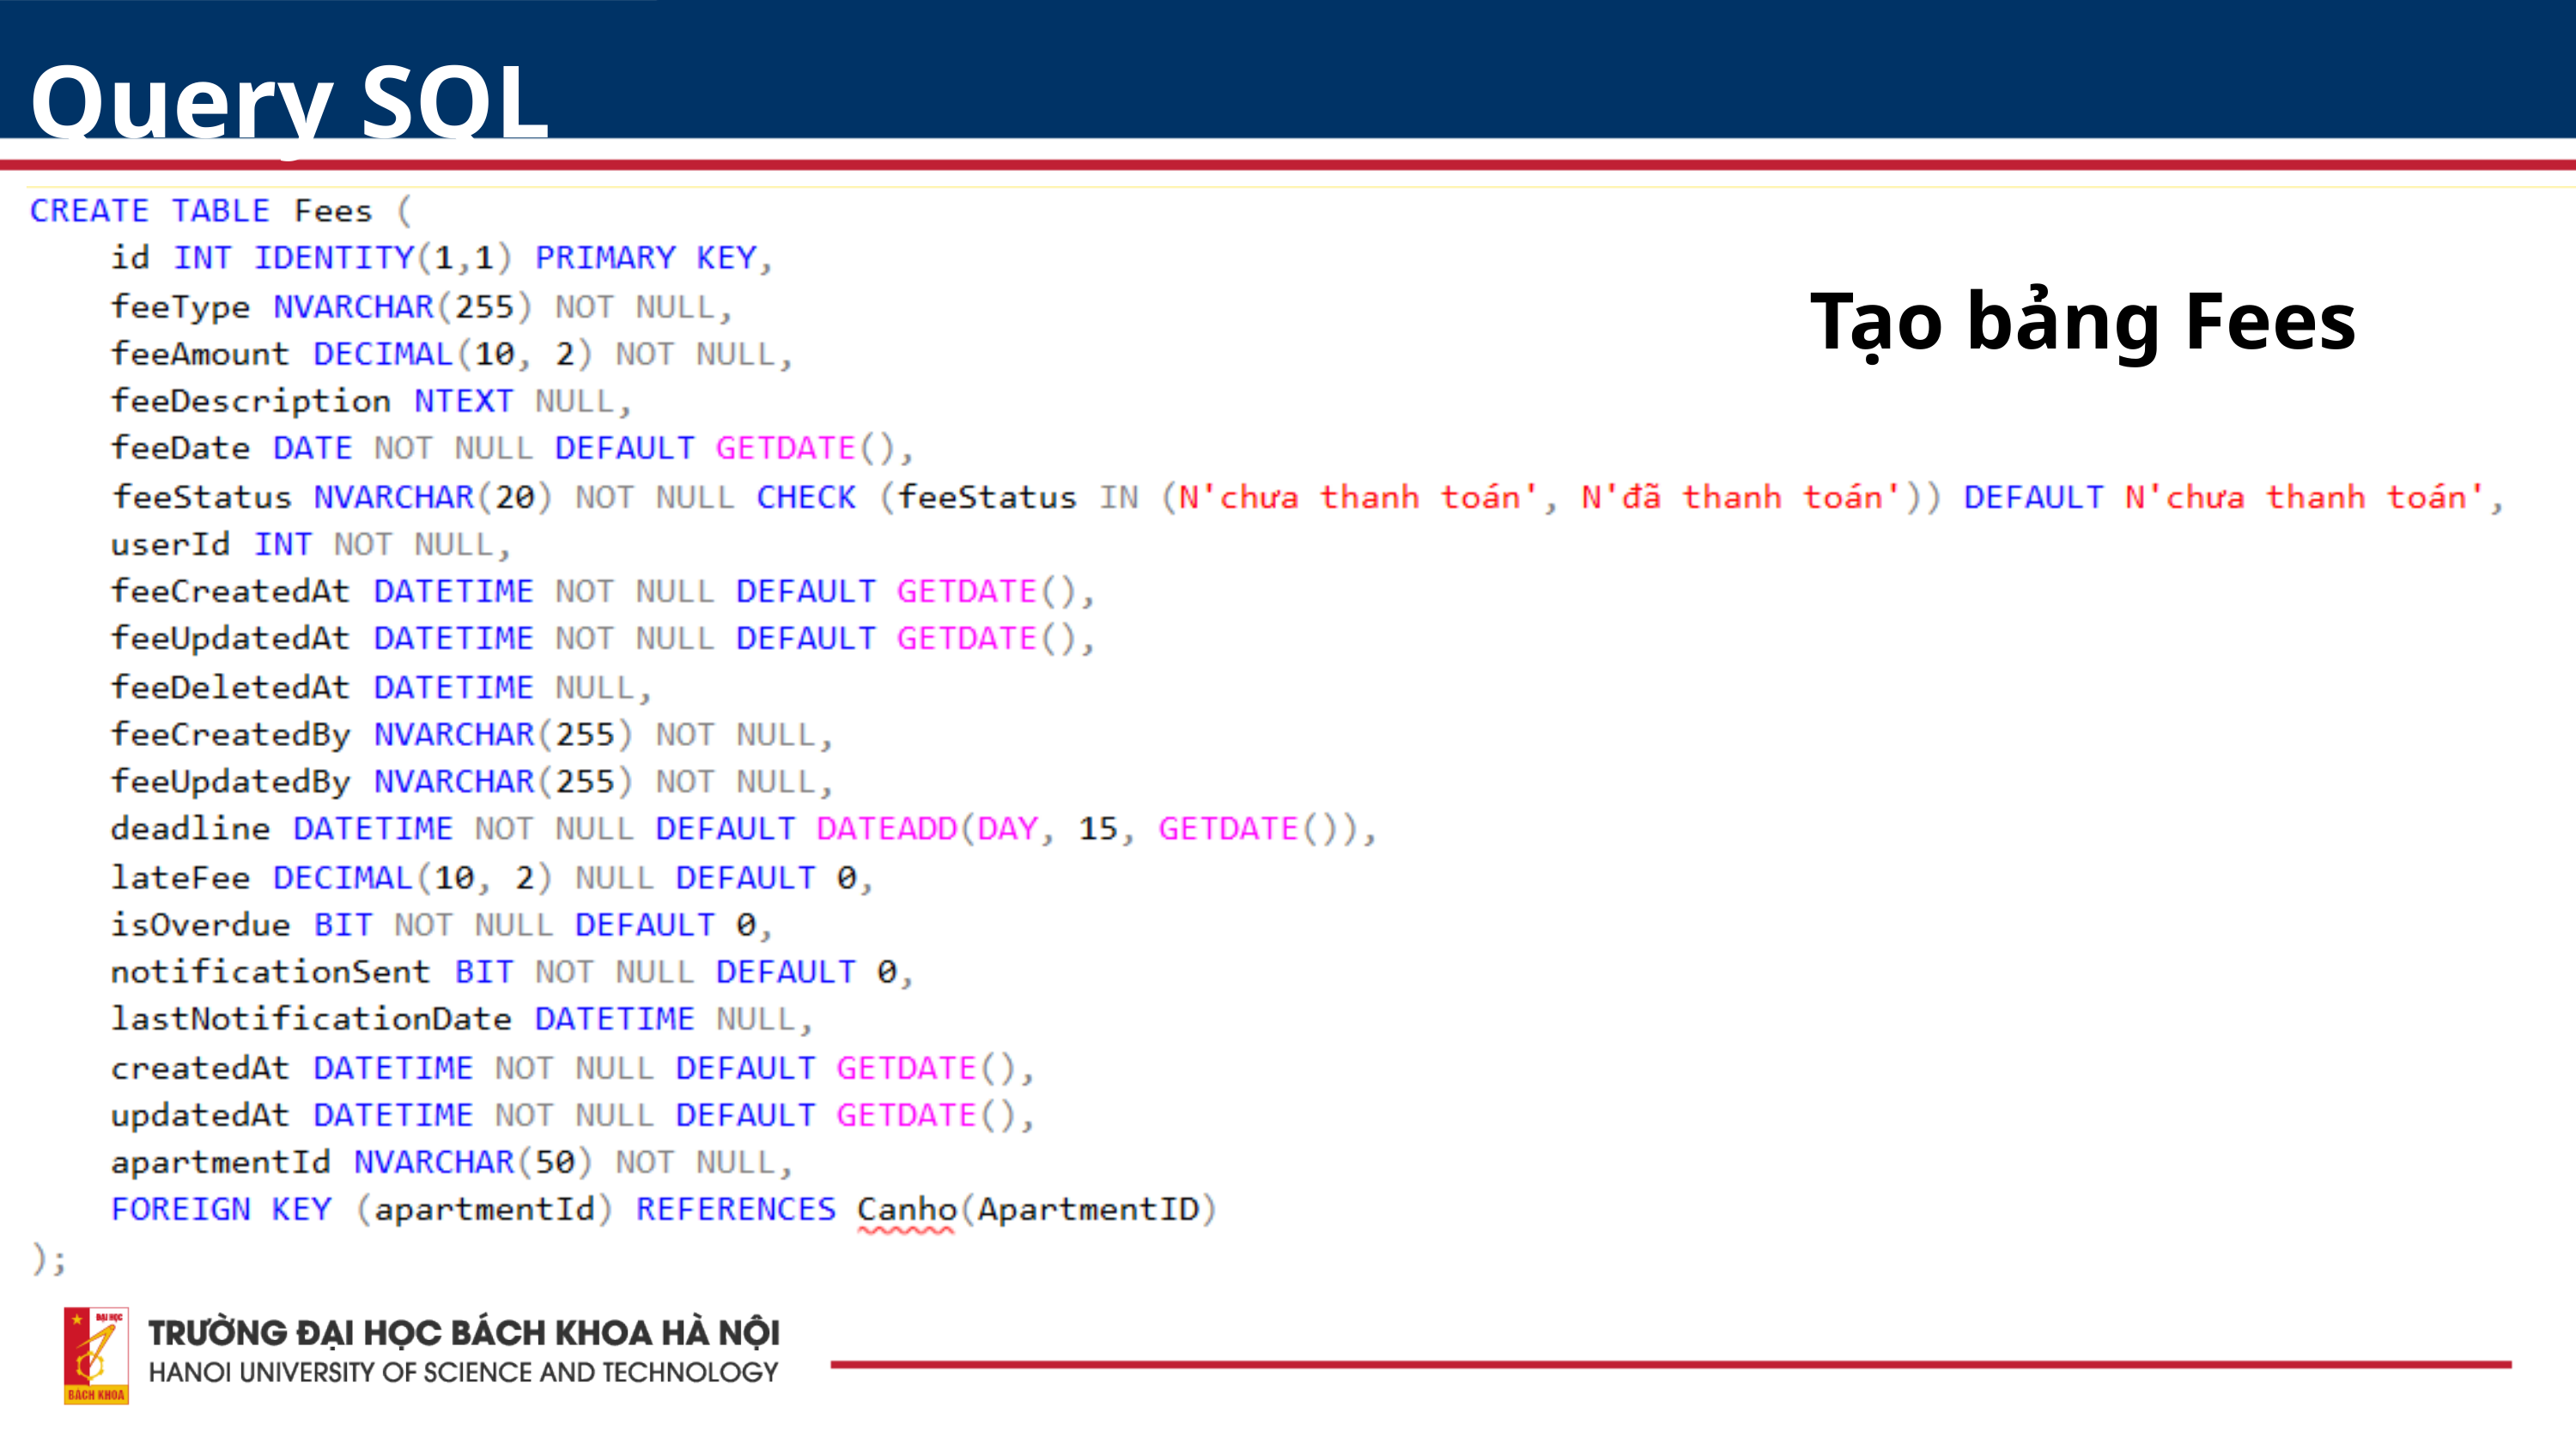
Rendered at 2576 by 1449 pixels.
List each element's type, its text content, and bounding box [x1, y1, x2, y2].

text_box [0, 0, 2576, 1449]
text_box Query SQL [0, 0, 655, 158]
text_box Tạo bảng Fees [1771, 220, 2397, 366]
text_box [26, 186, 2576, 1294]
